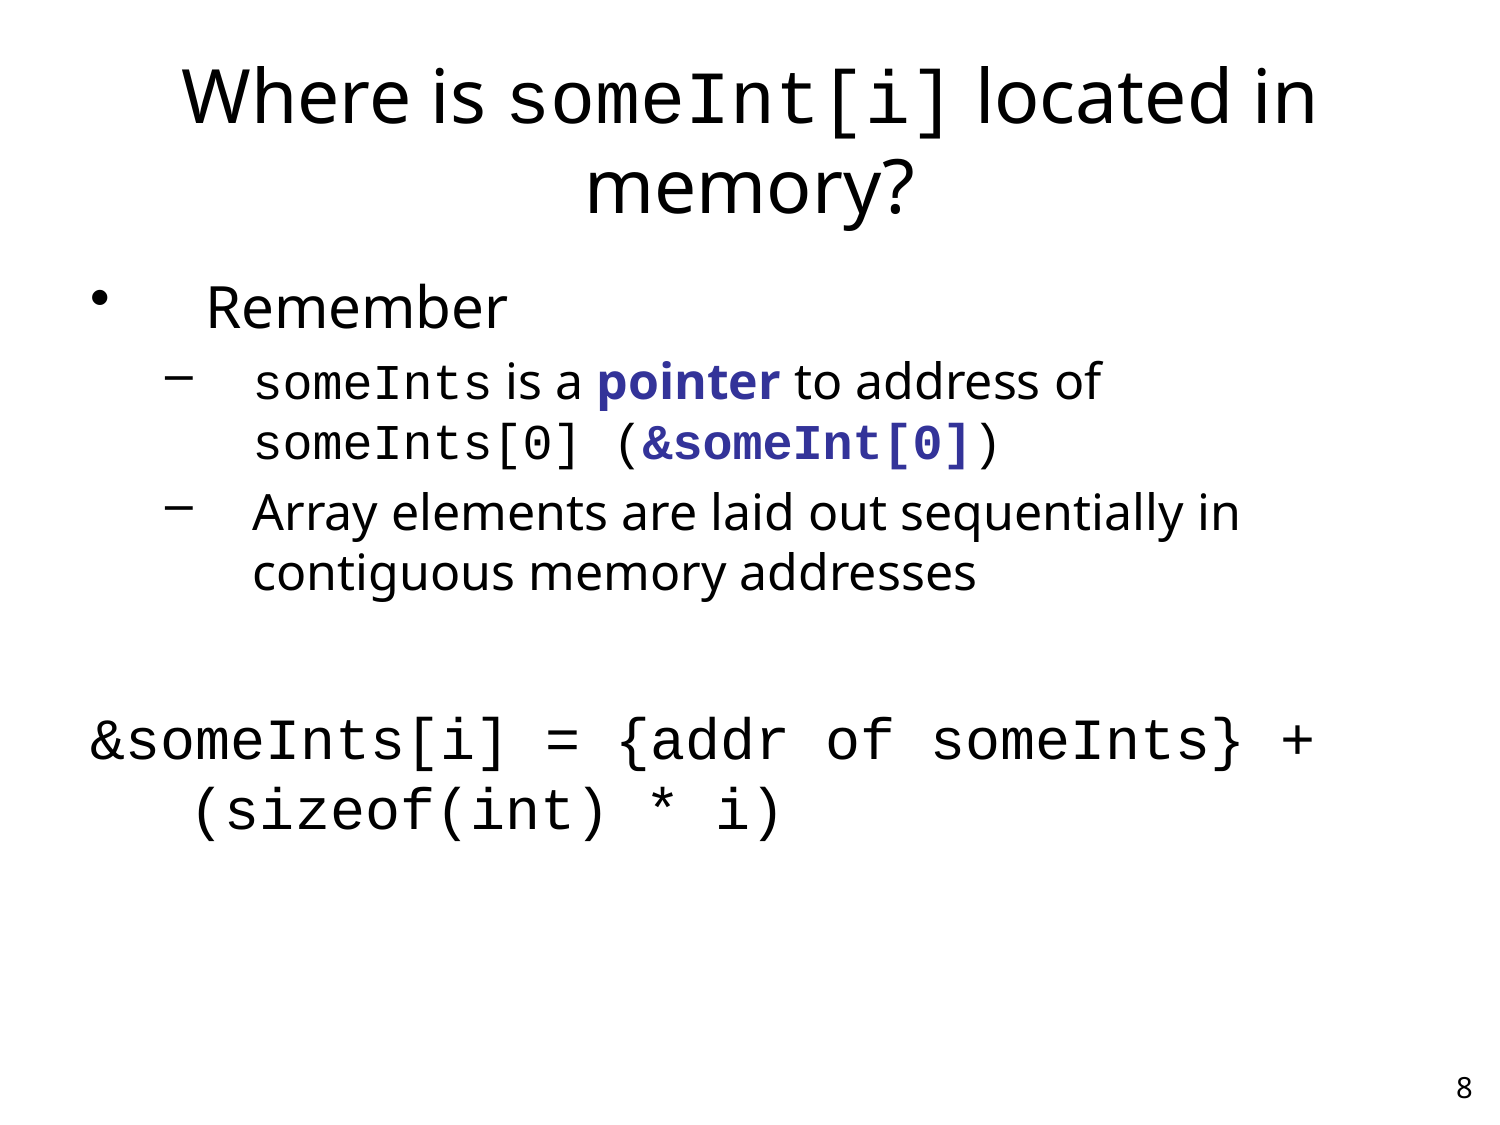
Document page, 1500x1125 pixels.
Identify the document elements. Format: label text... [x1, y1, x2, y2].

list Remember someInts is a pointer to address of someInts[0] (&someInt[0]) Array elements are laid out sequentially in contiguous memory addresses &someInts[i] = {addr of someInts} + (sizeof(int) * i) [74, 262, 1426, 1006]
title Where is someInt[i] located in memory? [74, 44, 1426, 233]
